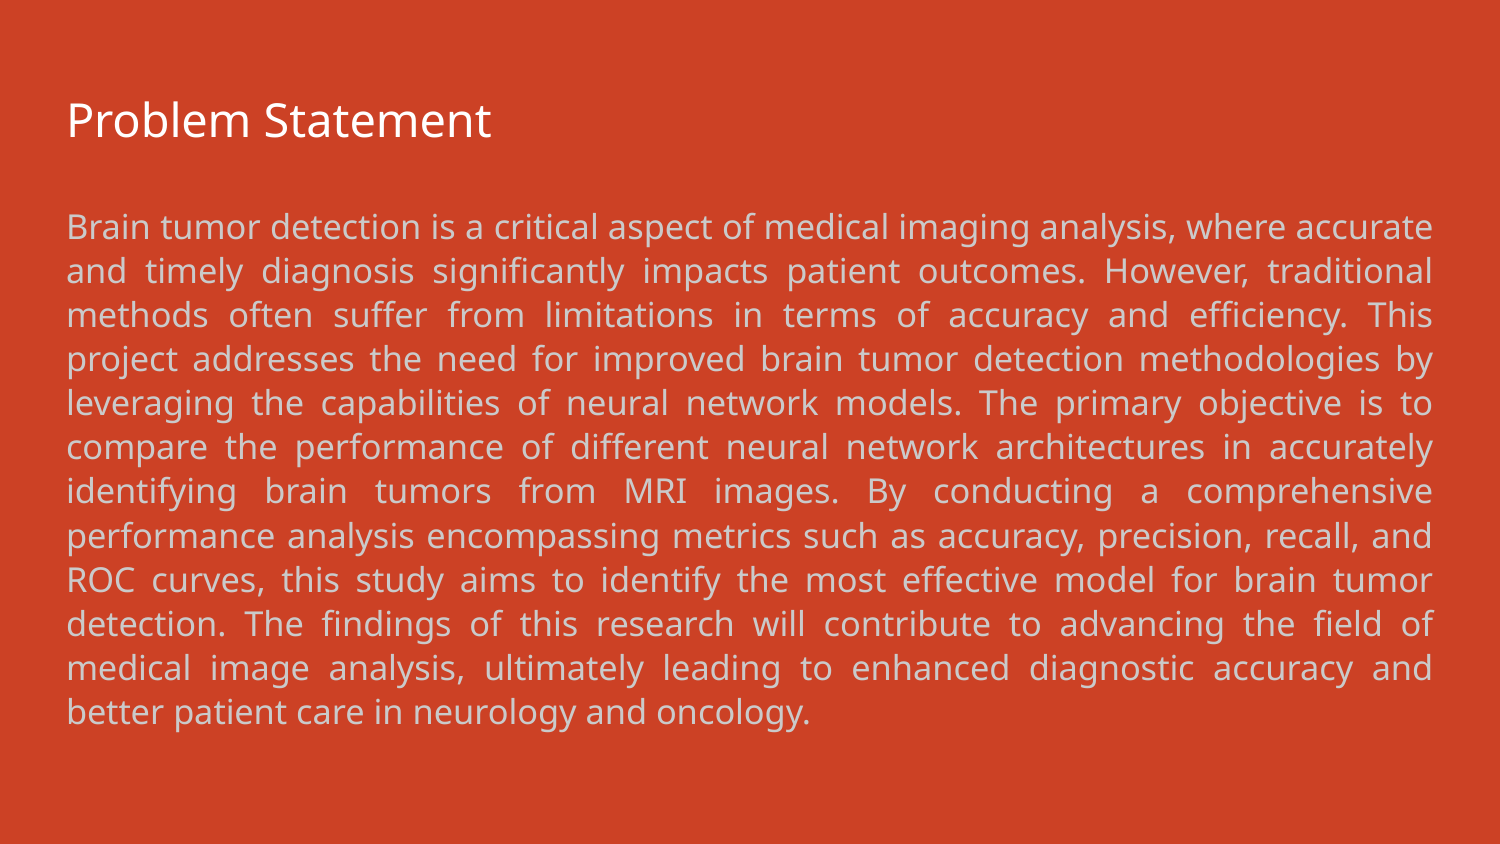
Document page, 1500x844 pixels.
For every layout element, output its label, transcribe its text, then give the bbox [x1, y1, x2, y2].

list Brain tumor detection is a critical aspect of medical imaging analysis, where accurate and timely diagnosis significantly impacts patient outcomes. However, traditional methods often suffer from limitations in terms of accuracy and efficiency. This project addresses the need for improved brain tumor detection methodologies by leveraging the capabilities of neural network models. The primary objective is to compare the performance of different neural network architectures in accurately identifying brain tumors from MRI images. By conducting a comprehensive performance analysis encompassing metrics such as accuracy, precision, recall, and ROC curves, this study aims to identify the most effective model for brain tumor detection. The findings of this research will contribute to advancing the field of medical image analysis, ultimately leading to enhanced diagnostic accuracy and better patient care in neurology and oncology. [51, 189, 1449, 750]
title Problem Statement [51, 72, 1449, 167]
